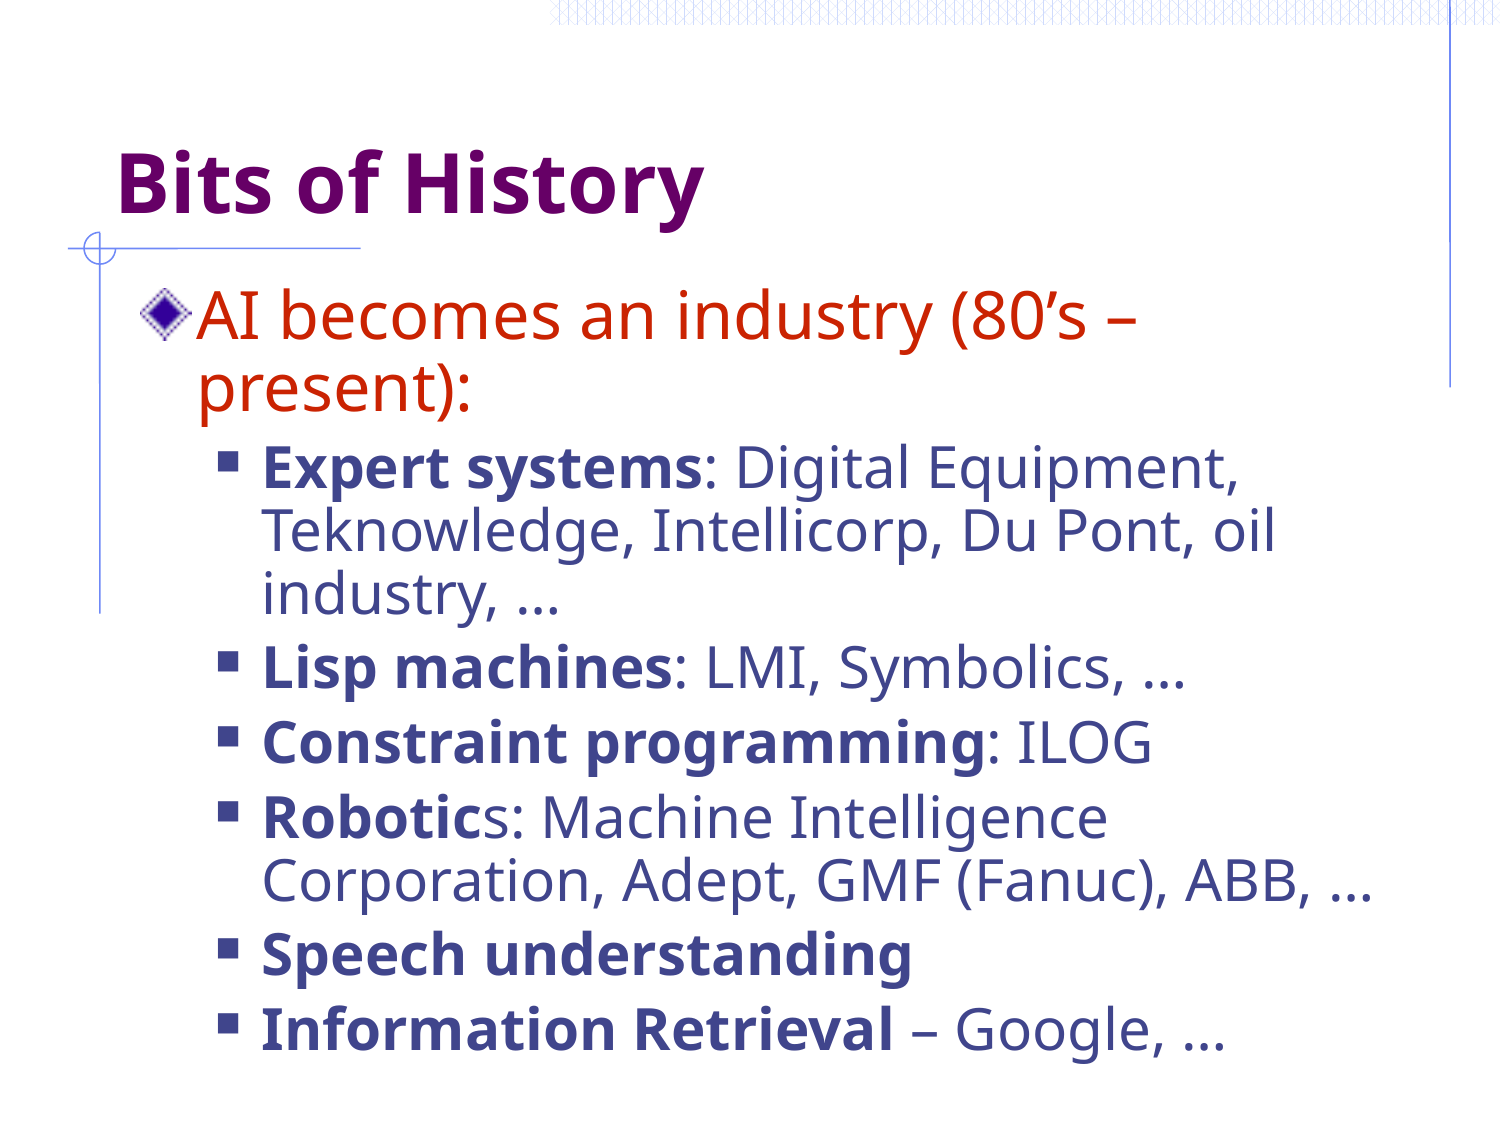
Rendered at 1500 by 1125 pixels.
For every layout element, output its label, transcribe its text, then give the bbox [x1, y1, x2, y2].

list AI becomes an industry (80’s – present): Expert systems: Digital Equipment, Teknowledge, Intellicorp, Du Pont, oil industry, … Lisp machines: LMI, Symbolics, … Constraint programming: ILOG Robotics: Machine Intelligence Corporation, Adept, GMF (Fanuc), ABB, … Speech understanding Information Retrieval – Google, … [125, 275, 1438, 1075]
title Bits of History [99, 50, 1375, 238]
picture [140, 288, 192, 341]
